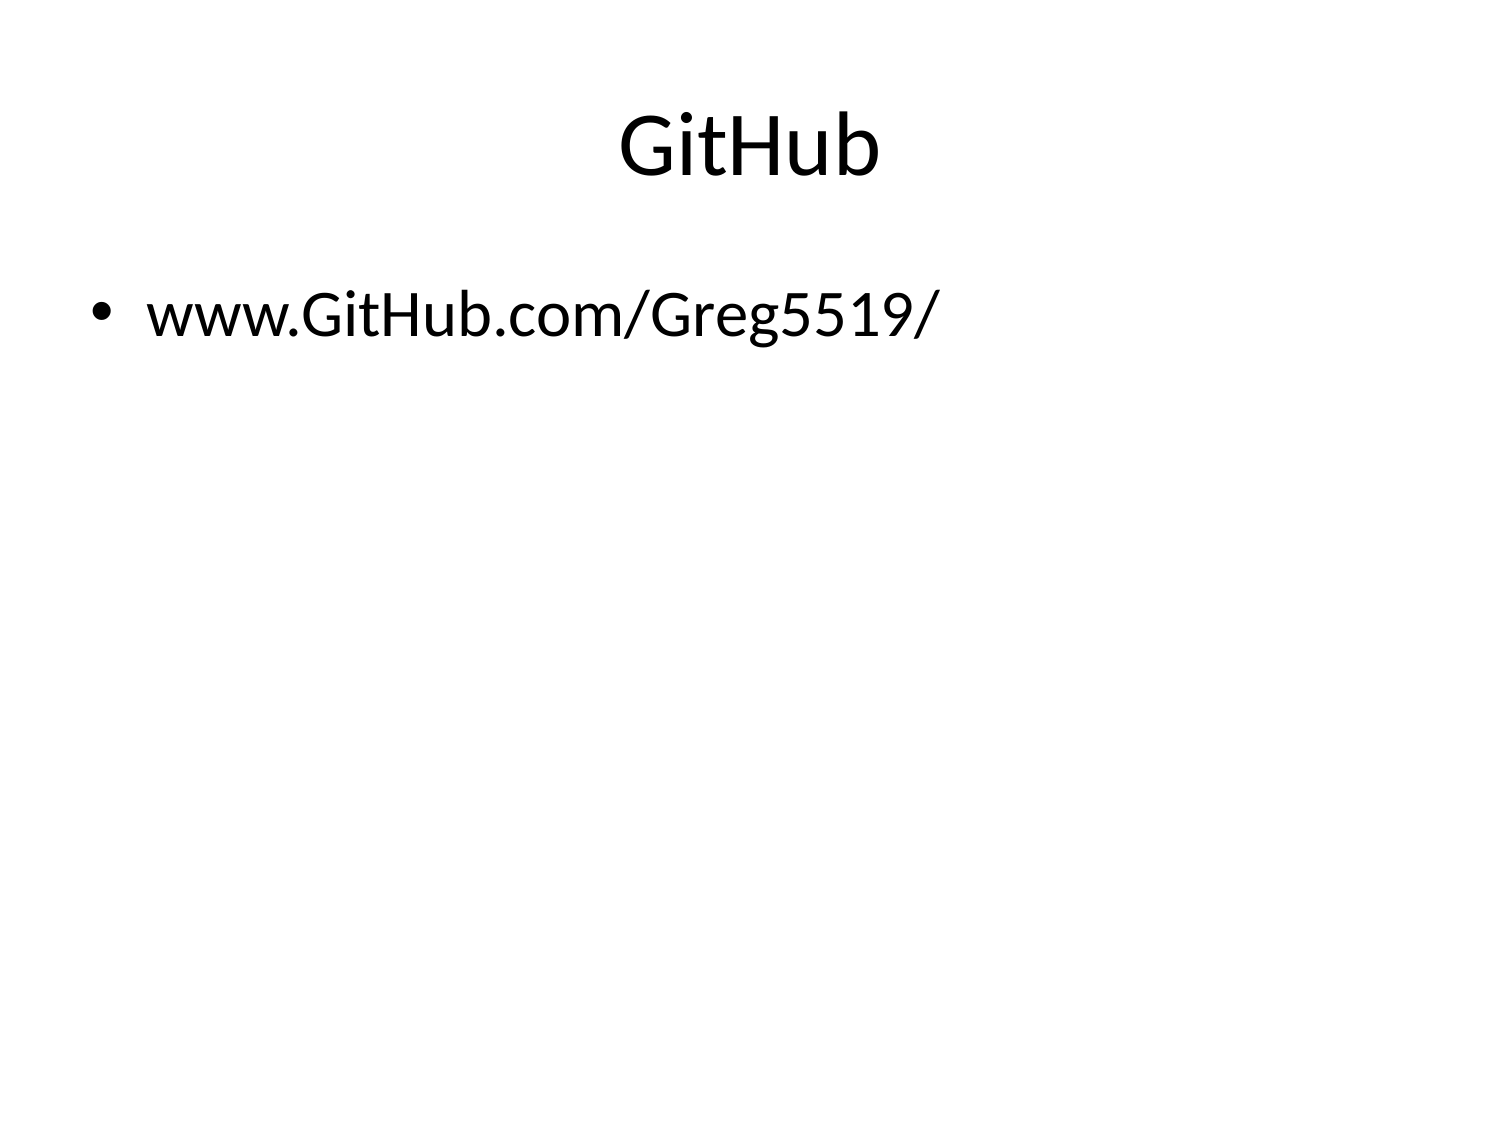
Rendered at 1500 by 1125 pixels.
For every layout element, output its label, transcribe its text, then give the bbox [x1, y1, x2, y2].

list www.GitHub.com/Greg5519/ [75, 262, 1425, 1005]
title GitHub [75, 45, 1425, 233]
